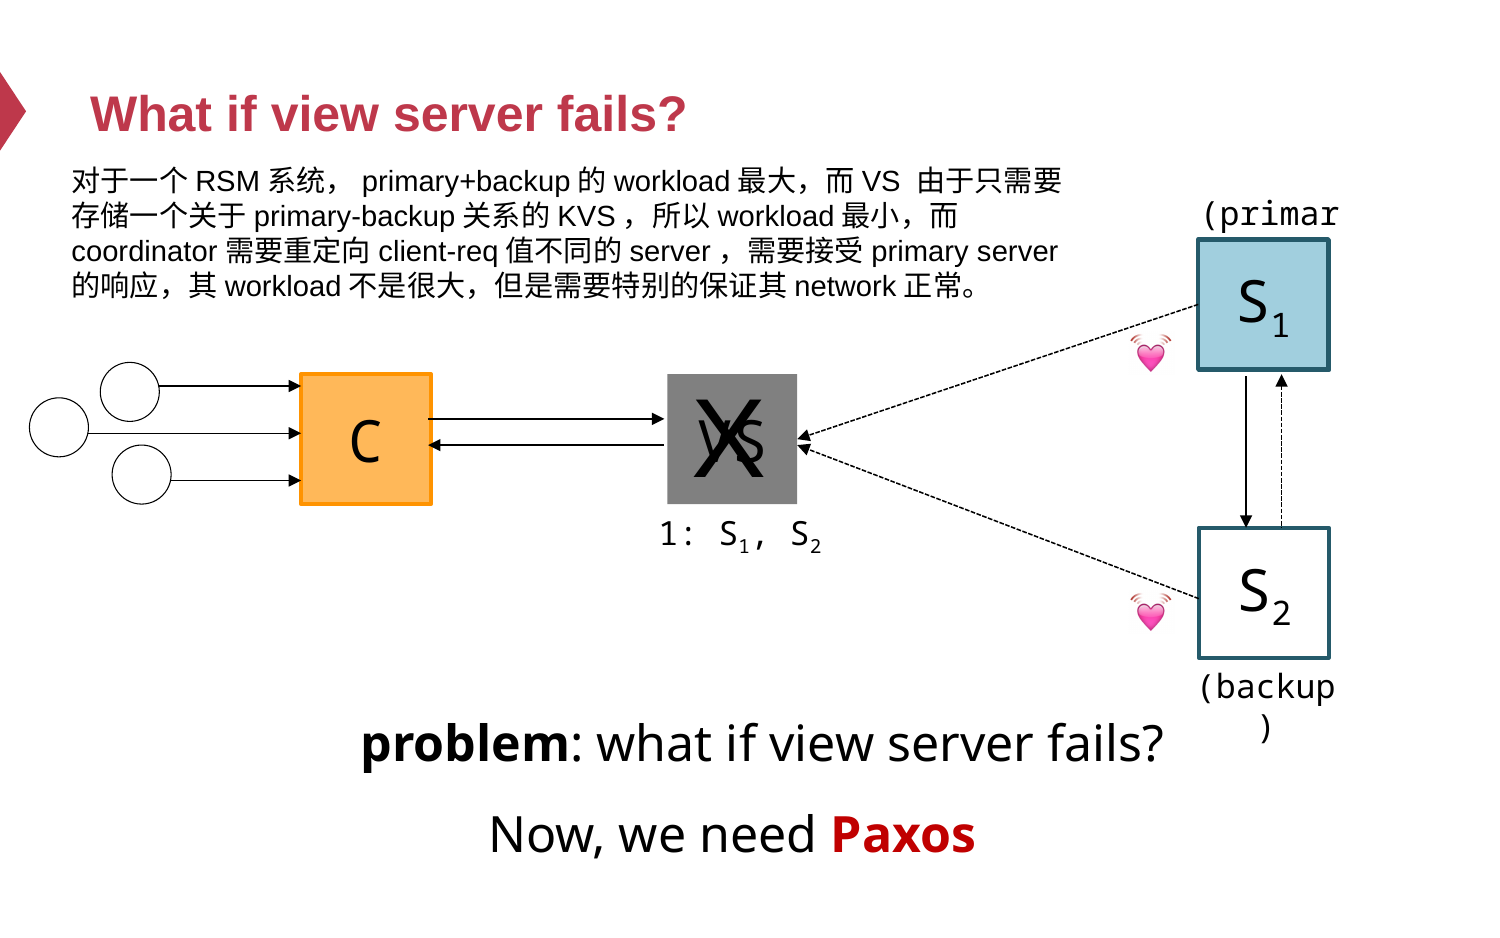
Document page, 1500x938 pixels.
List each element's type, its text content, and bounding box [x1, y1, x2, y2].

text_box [796, 304, 1199, 440]
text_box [796, 448, 1200, 599]
text_box [98, 360, 162, 424]
picture [1127, 330, 1175, 375]
text_box VS [782, 372, 792, 504]
text_box (backup) [1171, 657, 1361, 753]
text_box X [676, 357, 782, 508]
text_box [109, 442, 174, 507]
text_box [27, 395, 91, 459]
text_box problem: what if view server fails? [100, 704, 1425, 839]
text_box 1: S1, S2 [643, 504, 791, 565]
title What if view server fails? [75, 37, 1425, 186]
picture [1127, 599, 1175, 634]
text_box Now, we need Paxos [473, 794, 992, 870]
text_box C [299, 372, 433, 506]
text_box 对于一个RSM系统，primary+backup的workload最大，而VS 由于只需要存储一个关于primary-backup关系的KVS，所以workload最小，而coordinator需要重定向client-req值不同的server，需要接受primary server的响应，其workload不是很大，但是需要特别的保证其network正常。 [56, 154, 1087, 310]
text_box S2 [1197, 526, 1331, 657]
text_box S1 [1196, 237, 1330, 371]
text_box VS [665, 372, 676, 504]
text_box (primary) [1175, 184, 1365, 280]
